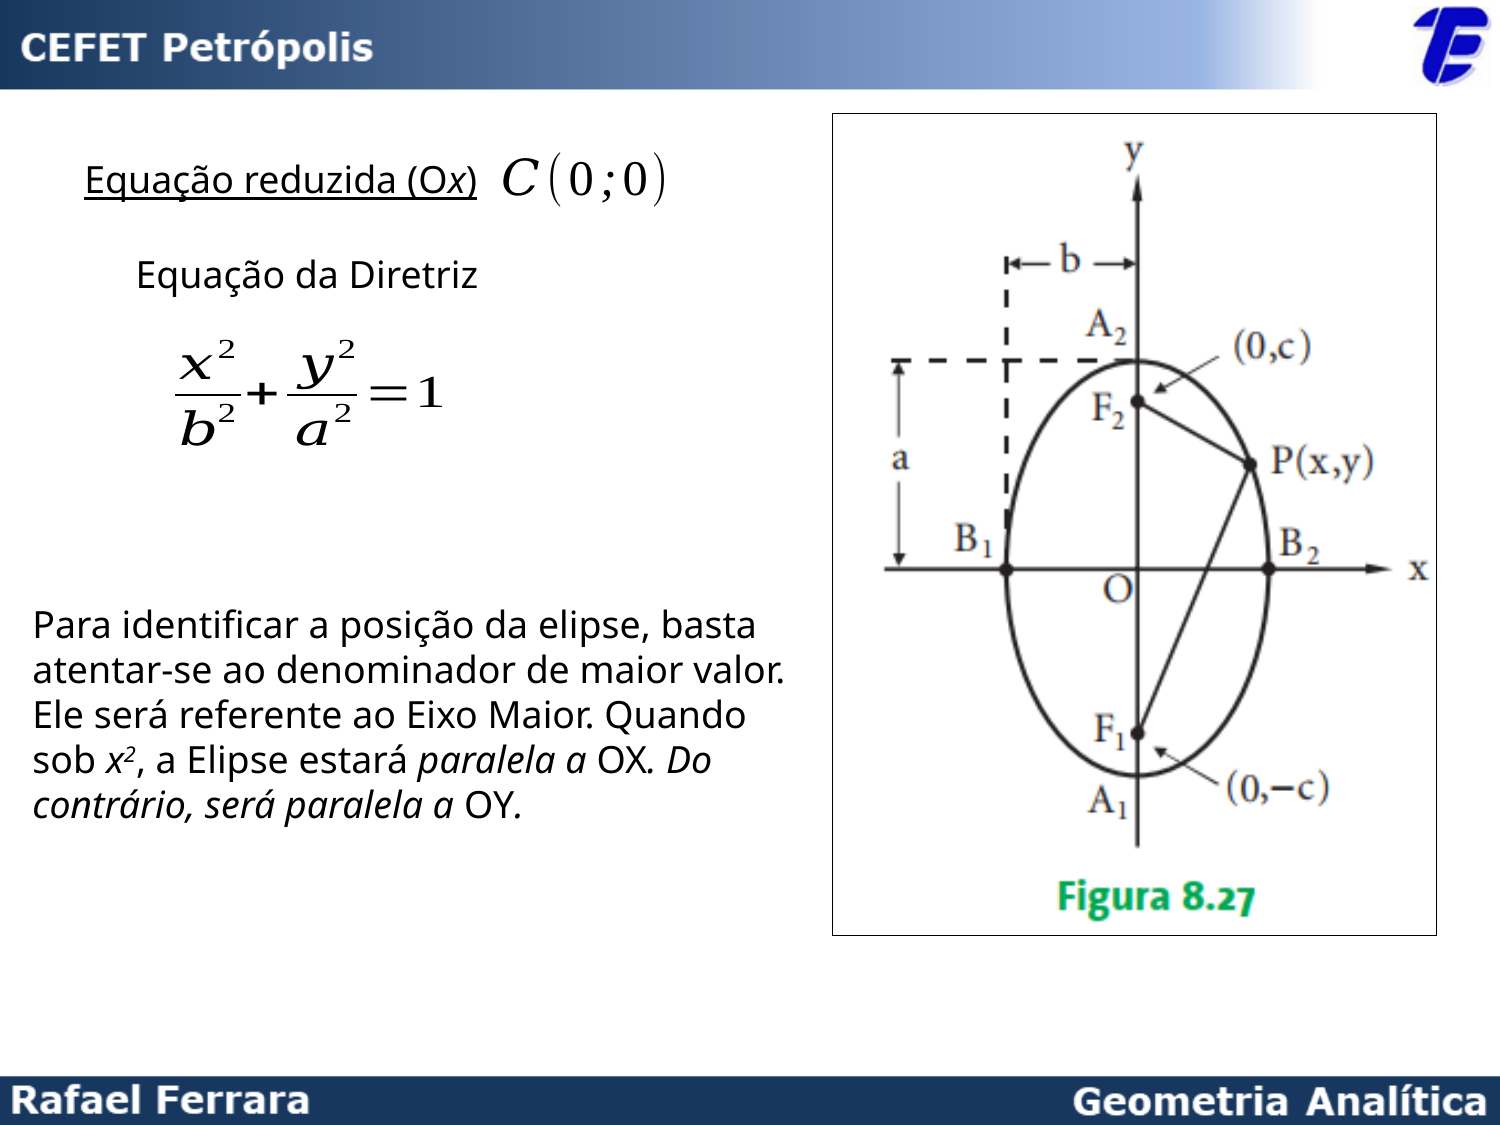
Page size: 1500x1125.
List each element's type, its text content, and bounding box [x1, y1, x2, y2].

text_box Equação da Diretriz [64, 243, 550, 304]
text_box Para identificar a posição da elipse, basta atentar-se ao denominador de maior valor. Ele será referente ao Eixo Maior. Quando sob x2, a Elipse estará paralela a OX. Do contrário, será paralela a OY. [17, 593, 809, 834]
picture [0, 0, 1500, 1125]
text_box Equação reduzida (Ox) [69, 148, 493, 209]
